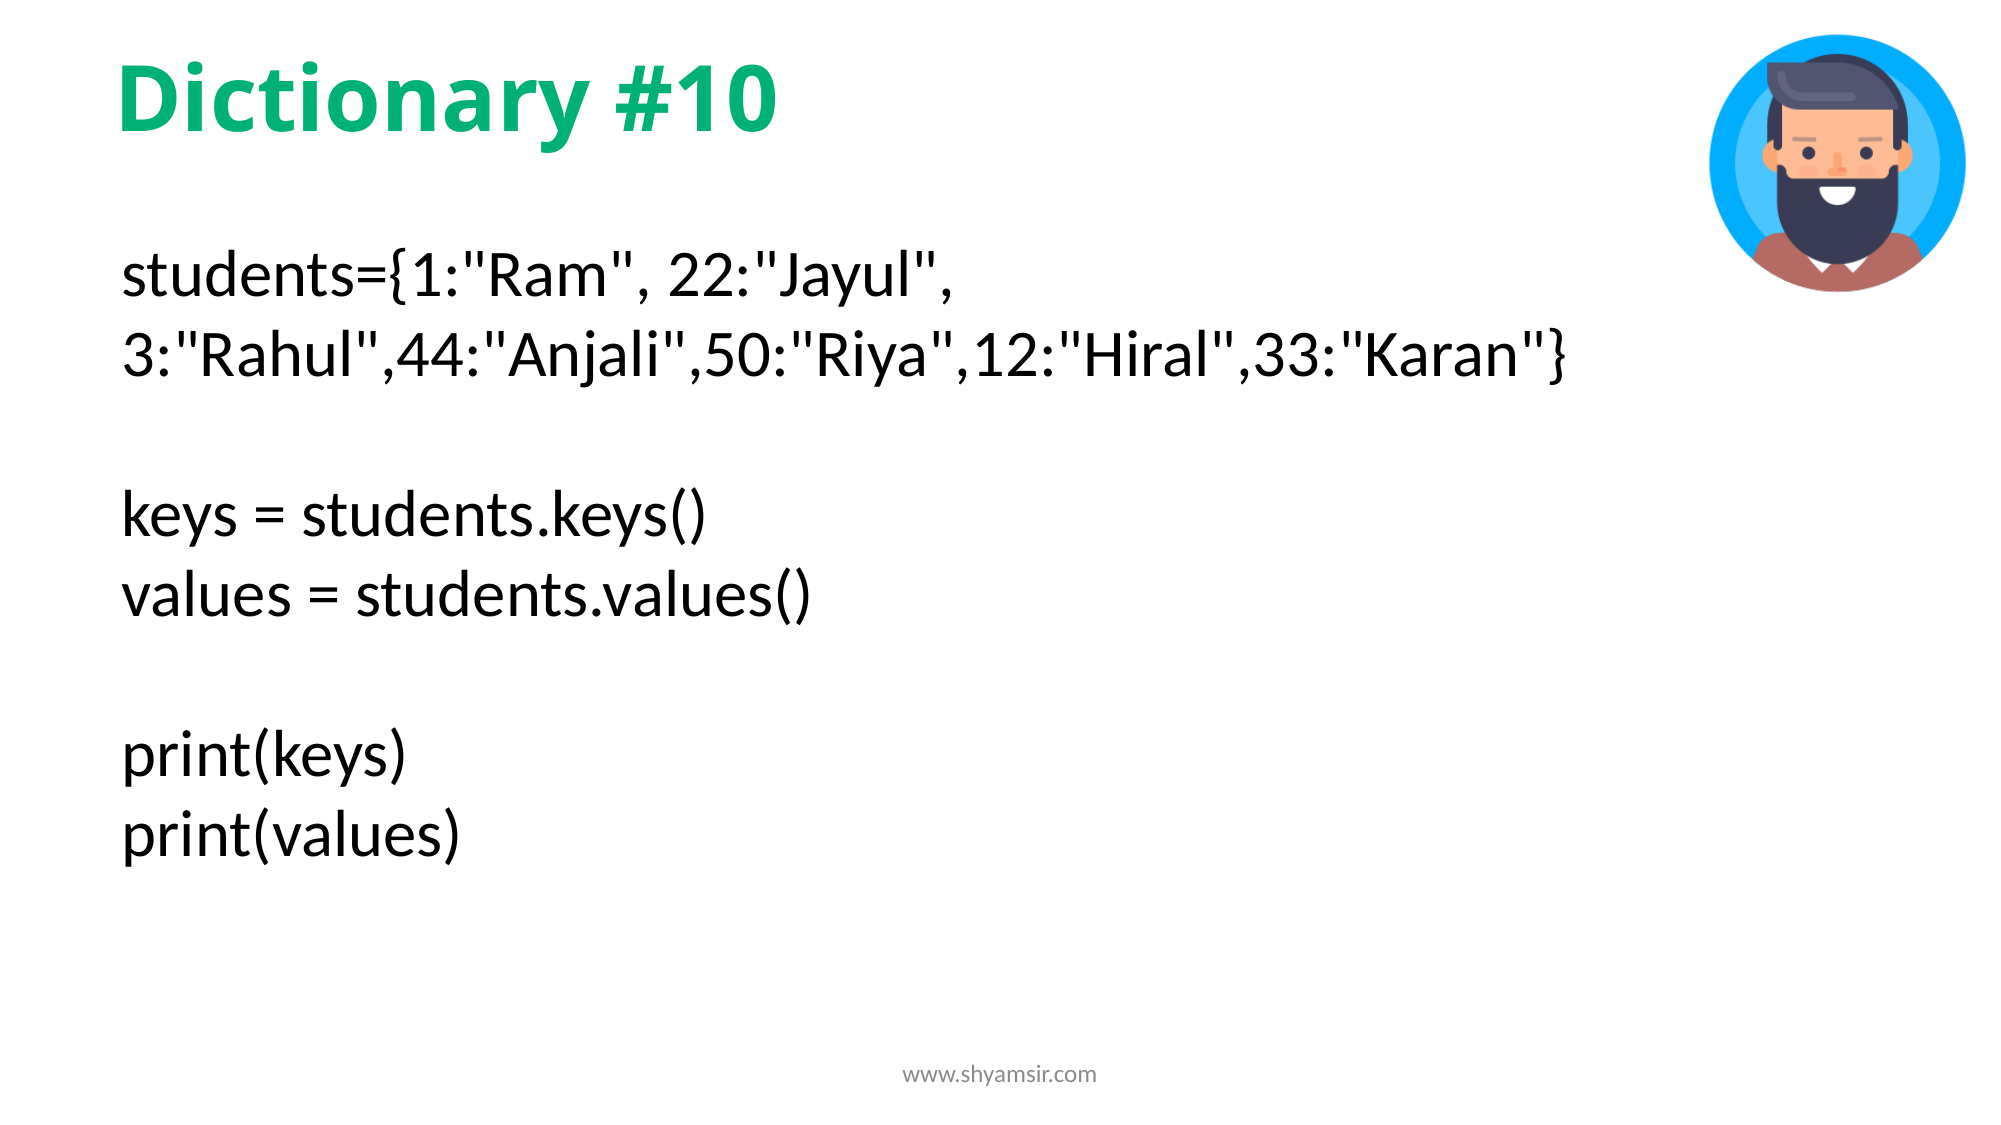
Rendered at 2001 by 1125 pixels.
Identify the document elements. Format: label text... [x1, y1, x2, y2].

footer www.shyamsir.com [662, 1042, 1338, 1103]
text_box students={1:"Ram", 22:"Jayul", 3:"Rahul",44:"Anjali",50:"Riya",12:"Hiral",33:"Karan"} keys = students.keys() values = students.values() print(keys) print(values) [99, 222, 1670, 878]
text_box Dictionary #10 [99, 45, 1470, 159]
picture [1702, 24, 1970, 297]
